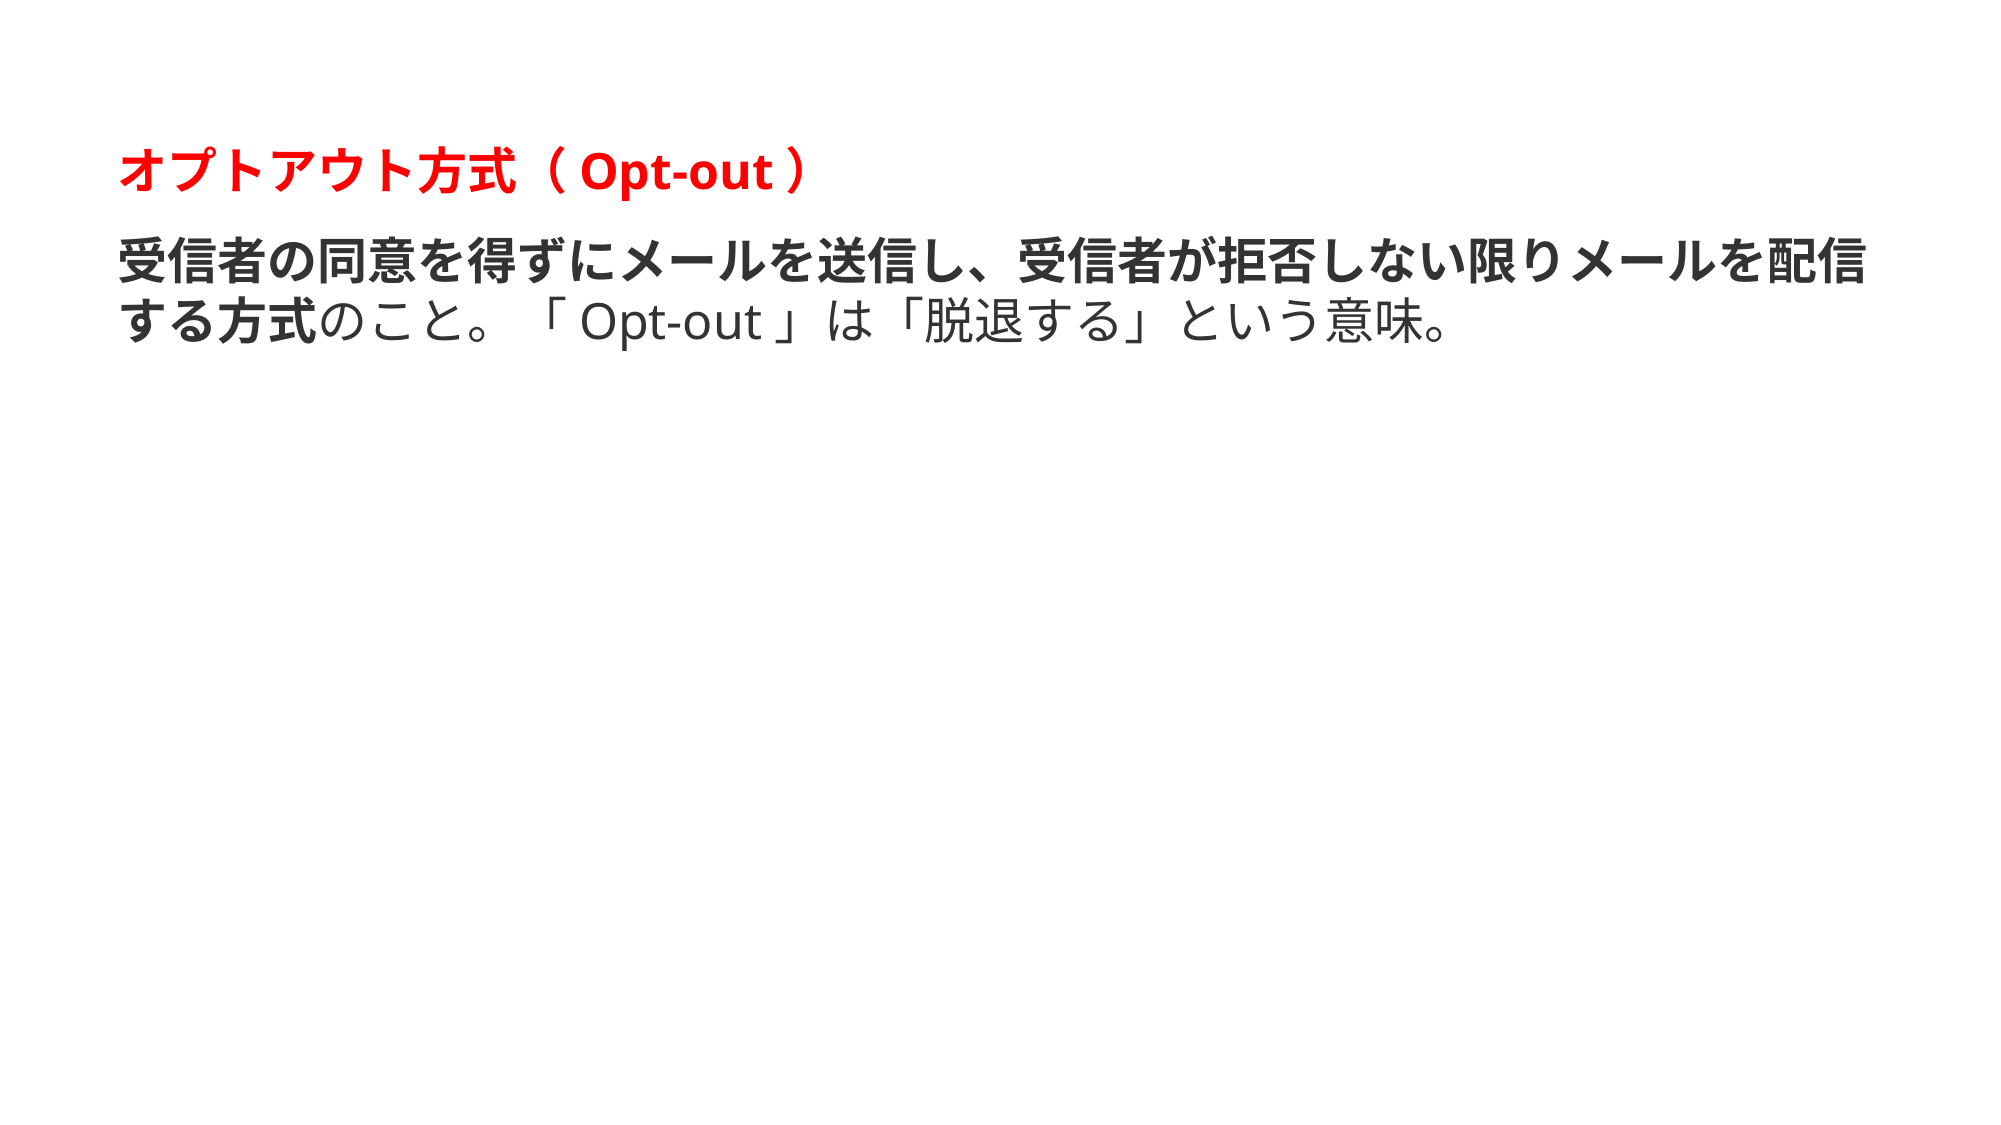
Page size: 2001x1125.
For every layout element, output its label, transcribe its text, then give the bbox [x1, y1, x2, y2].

text_box オプトアウト方式（Opt-out） 受信者の同意を得ずにメールを送信し、受信者が拒否しない限りメールを配信する方式のこと。「Opt-out」は「脱退する」という意味。 [102, 132, 1898, 358]
